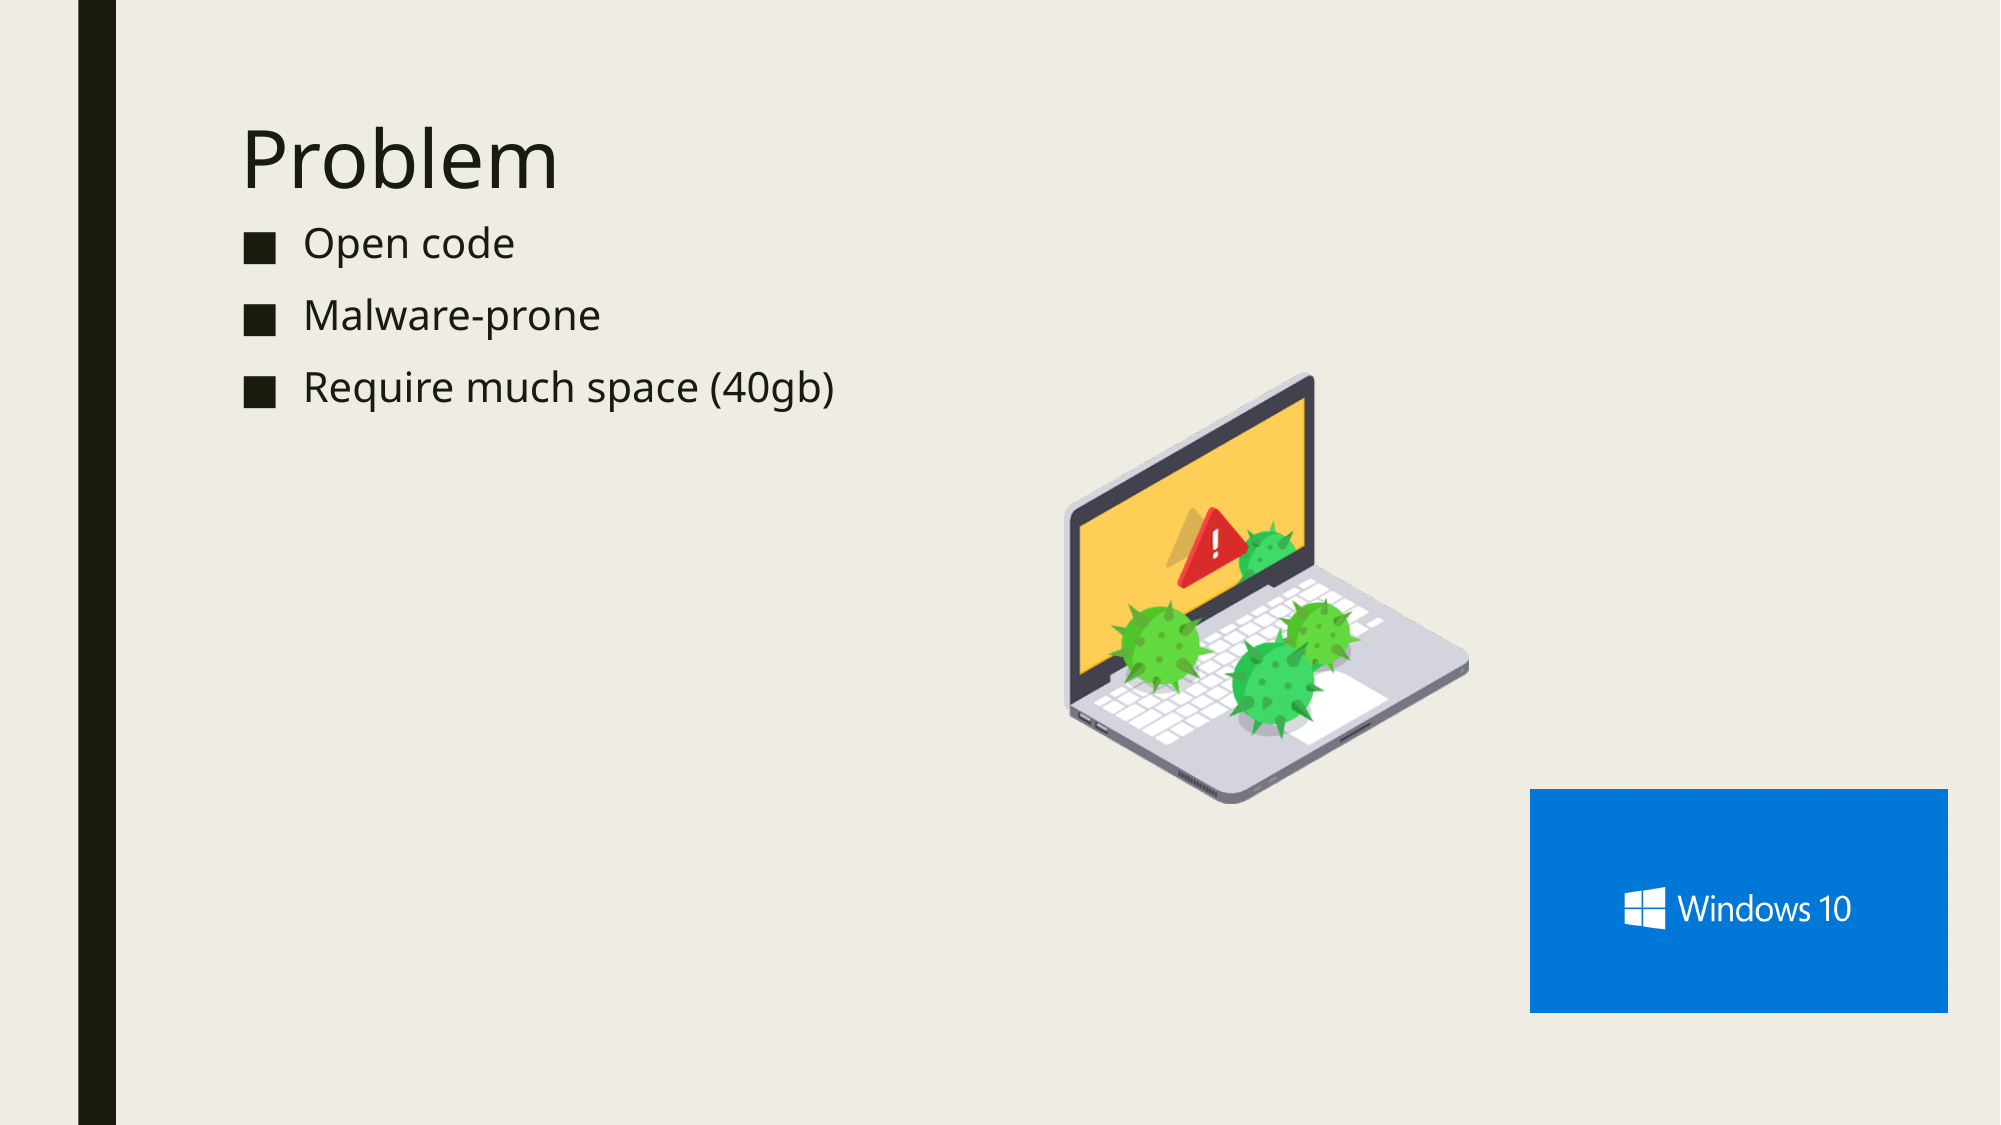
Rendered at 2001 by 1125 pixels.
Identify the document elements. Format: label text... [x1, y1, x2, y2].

title Problem [225, 112, 1800, 213]
list Open code Malware-prone Require much space (40gb) [225, 213, 1800, 963]
picture [1529, 789, 1948, 1013]
picture [1064, 372, 1469, 804]
